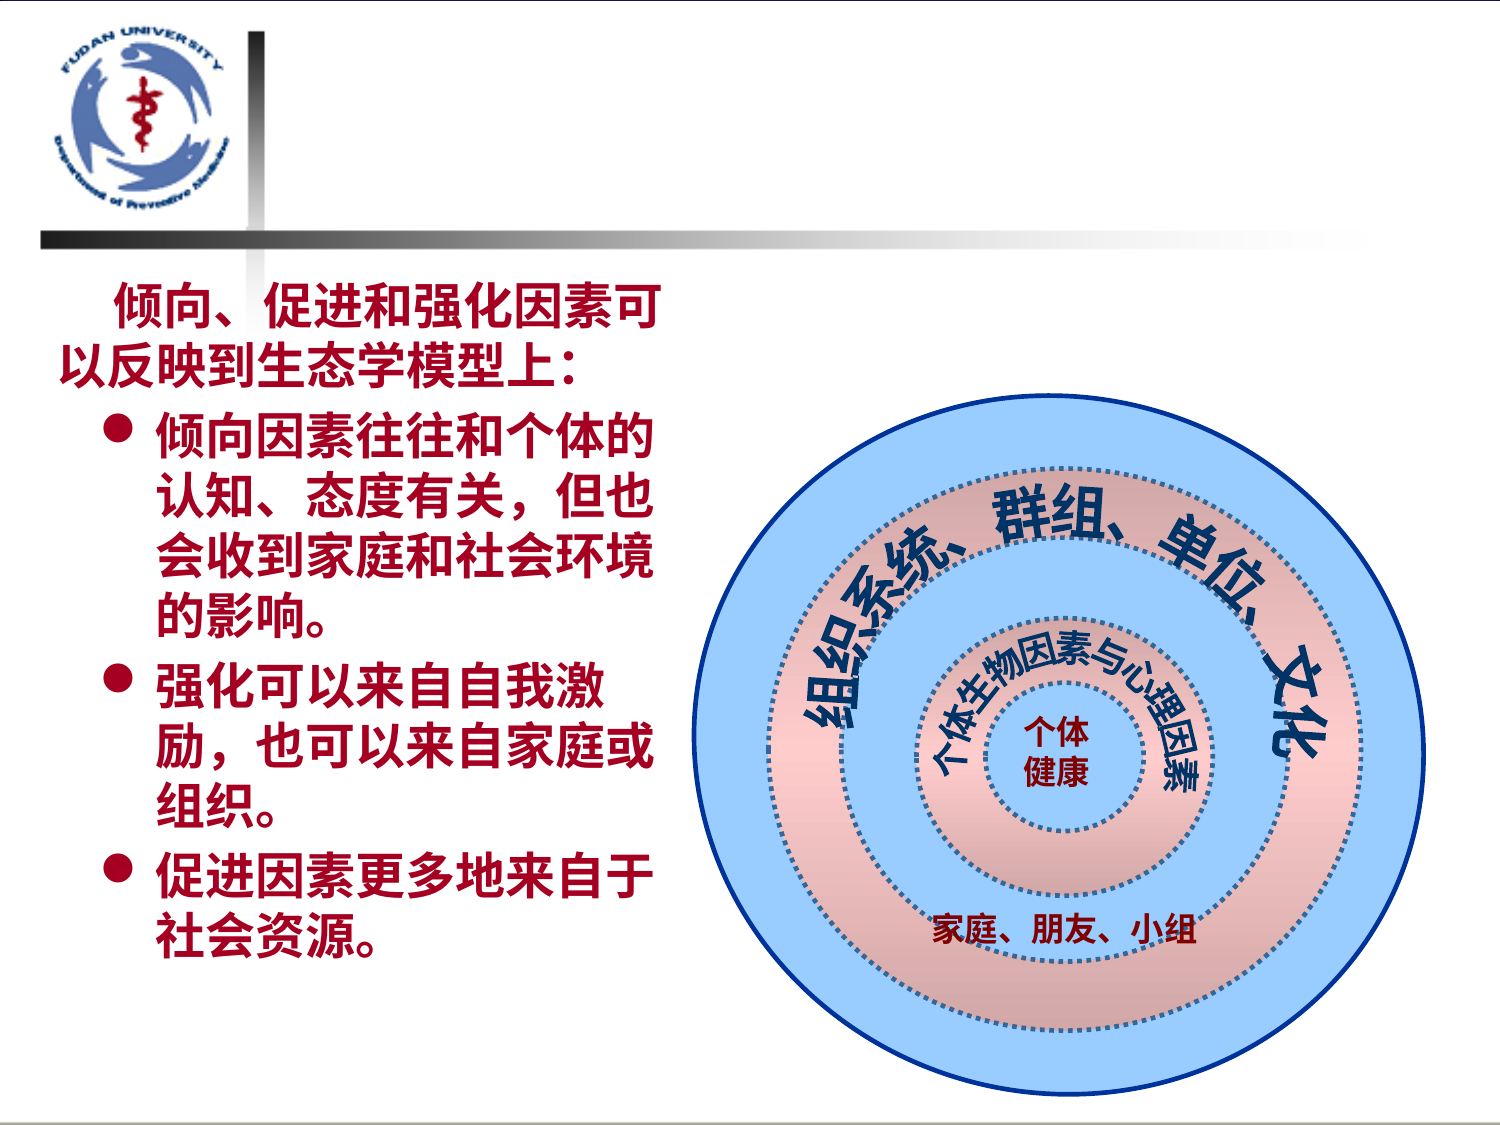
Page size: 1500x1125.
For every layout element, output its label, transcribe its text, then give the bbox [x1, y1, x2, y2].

picture [0, 0, 1500, 1125]
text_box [692, 396, 1426, 1094]
list 倾向、促进和强化因素可以反映到生态学模型上： 倾向因素往往和个体的认知、态度有关，但也会收到家庭和社会环境的影响。 强化可以来自自我激励，也可以来自家庭或组织。 促进因素更多地来自于社会资源。 [41, 267, 719, 963]
